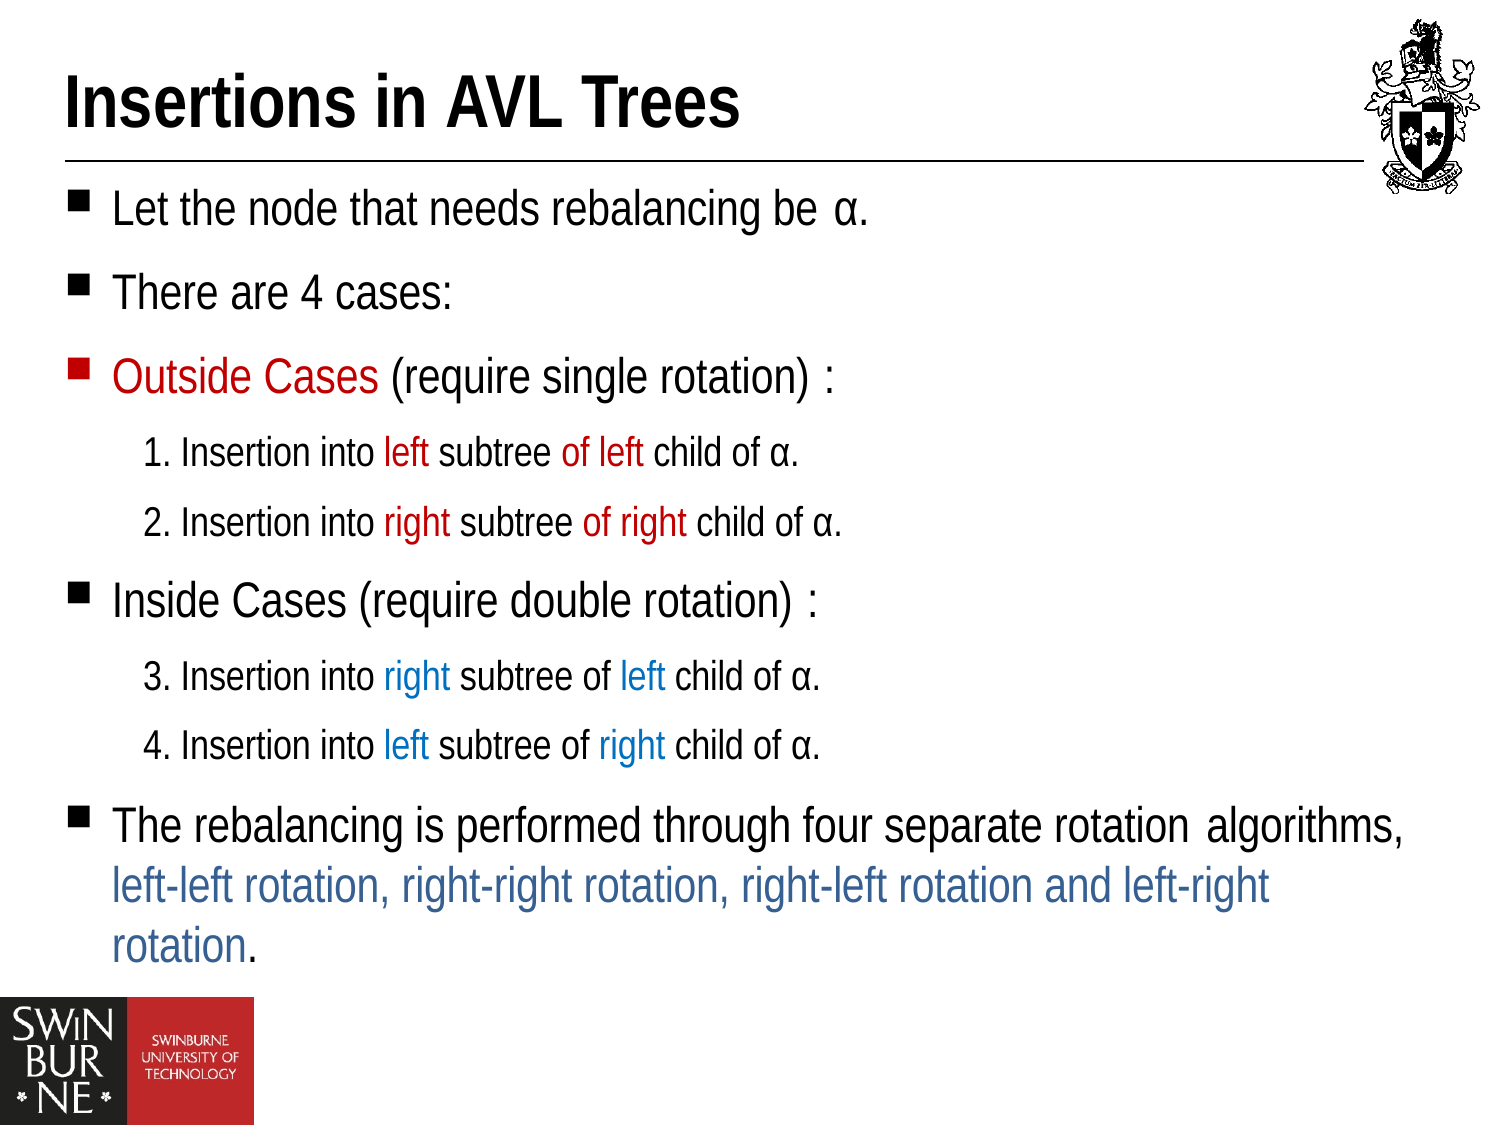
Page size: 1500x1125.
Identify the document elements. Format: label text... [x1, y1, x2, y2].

picture [0, 997, 254, 1125]
title Insertions in AVL Trees [62, 50, 1013, 149]
text_box Let the node that needs rebalancing be α. There are 4 cases: Outside Cases (require single rotation) : 1. Insertion into left subtree of left child of α. 2. Insertion into right subtree of right child of α. Inside Cases (require double rotation) : 3. Insertion into right subtree of left child of α. 4. Insertion into left subtree of right child of α. The rebalancing is performed through four separate rotation algorithms, left-left rotation, right-right rotation, right-left rotation and left-right rotation. [62, 149, 1415, 972]
picture [1364, 19, 1481, 194]
